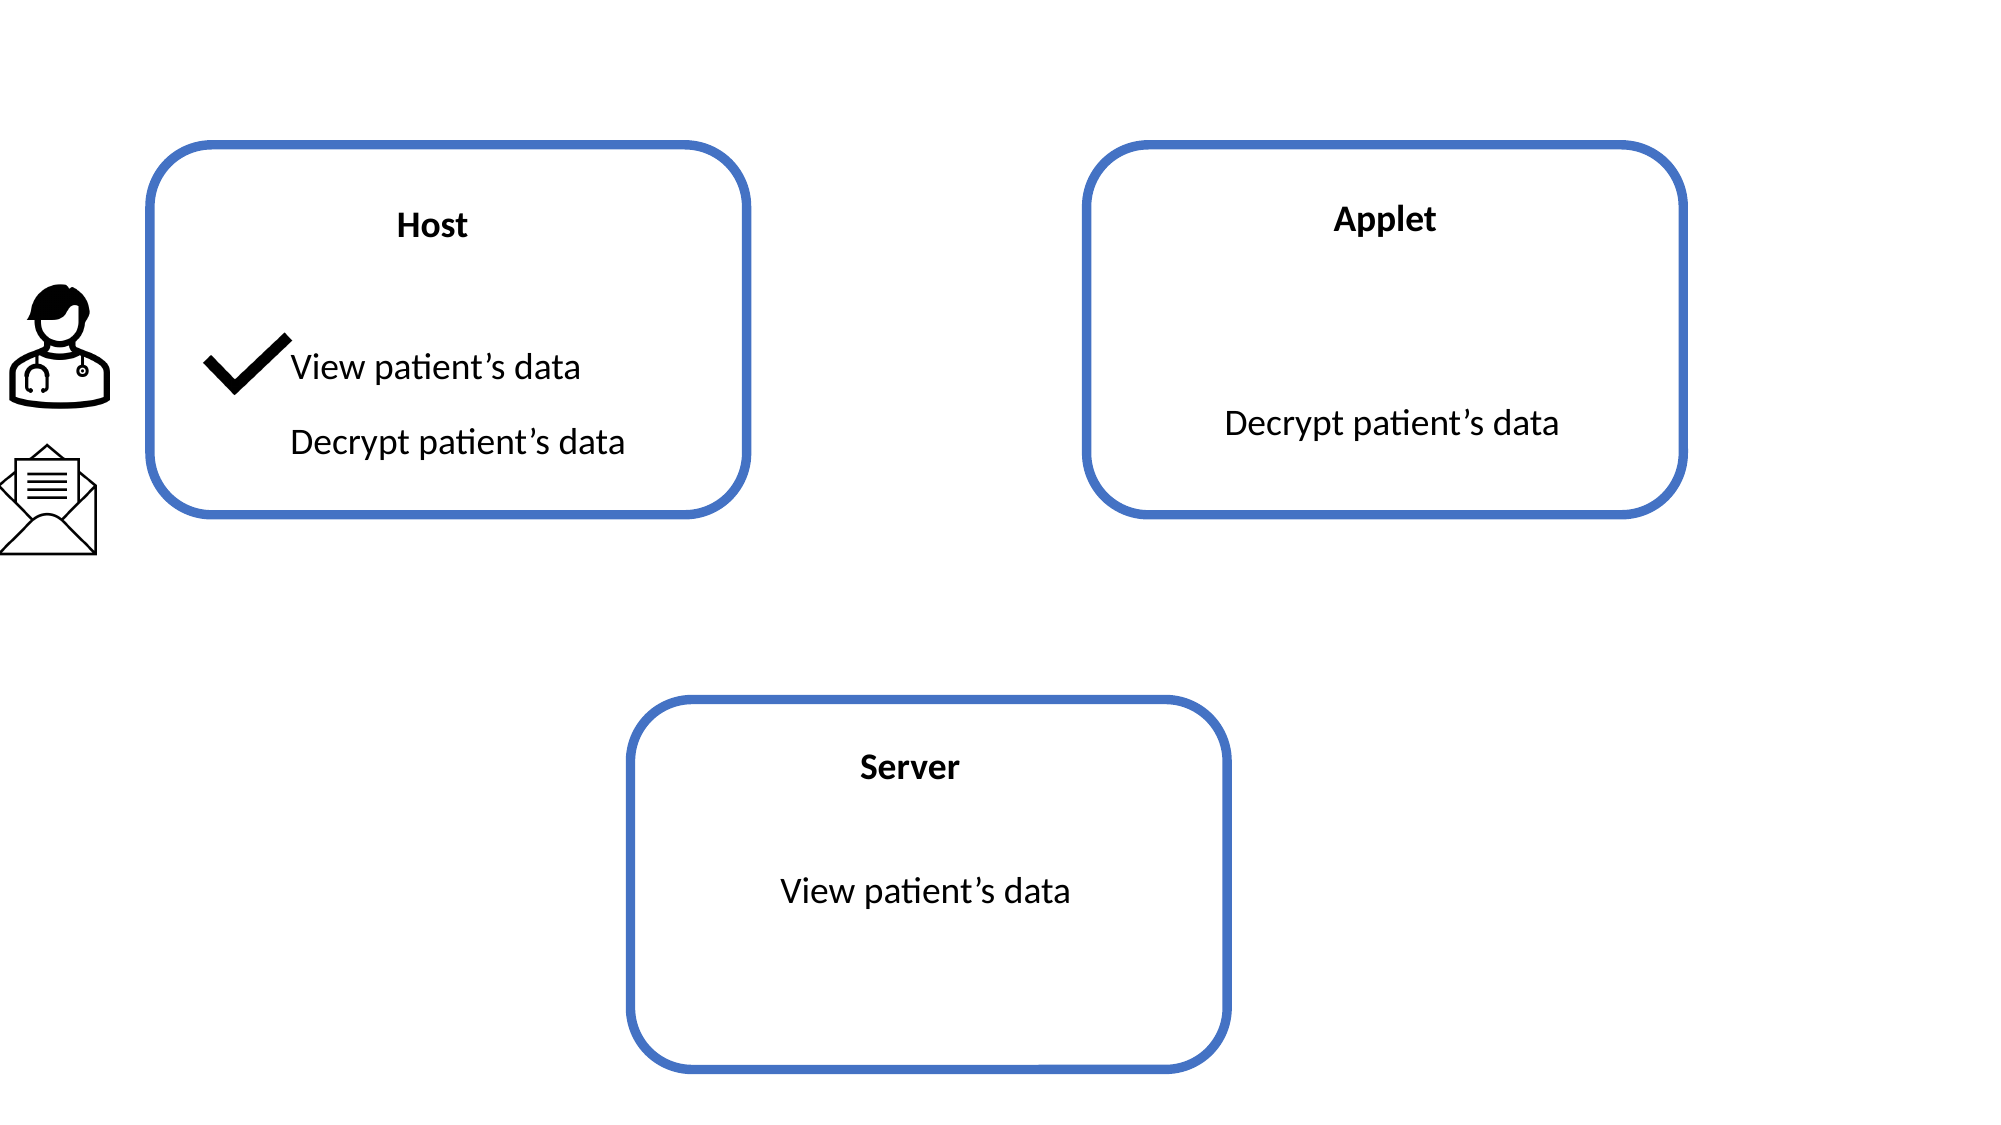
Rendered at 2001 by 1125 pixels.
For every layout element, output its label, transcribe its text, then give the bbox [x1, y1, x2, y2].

text_box View patient’s data [294, 334, 631, 395]
text_box Host [382, 192, 717, 253]
text_box Applet [1318, 186, 1654, 246]
picture [0, 270, 135, 421]
text_box [629, 698, 1229, 1071]
text_box Decrypt patient’s data [1209, 390, 1610, 450]
text_box View patient’s data [765, 858, 1121, 919]
picture [201, 317, 294, 410]
text_box [1085, 143, 1685, 516]
text_box [148, 143, 748, 516]
text_box Decrypt patient’s data [275, 409, 675, 470]
text_box Server [845, 734, 1180, 794]
picture [0, 437, 110, 563]
